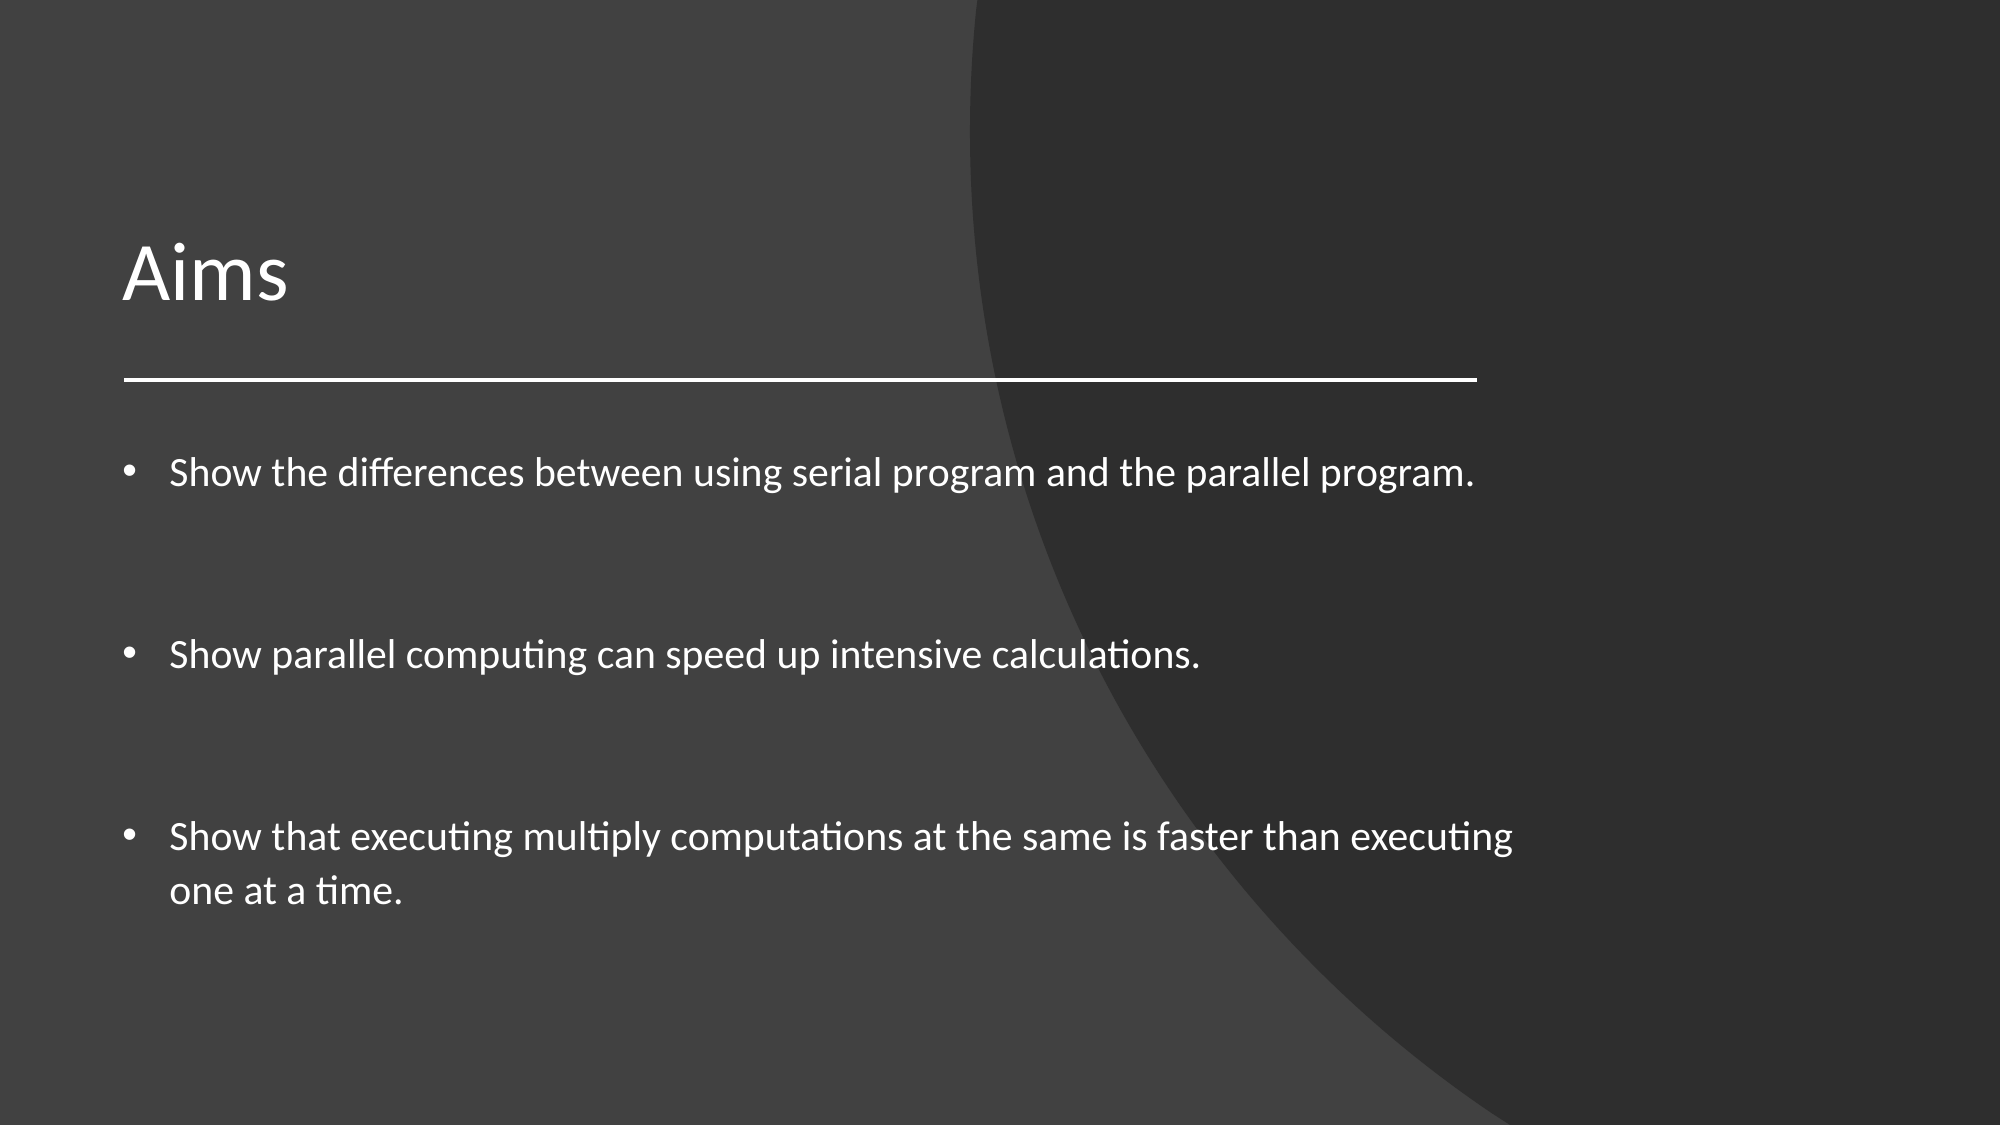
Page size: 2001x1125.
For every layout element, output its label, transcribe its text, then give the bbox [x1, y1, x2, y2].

text_box [972, 0, 2000, 1125]
list Show the differences between using serial program and the parallel program. Show parallel computing can speed up intensive calculations. Show that executing multiply computations at the same is faster than executing one at a time. [107, 433, 1586, 980]
title Aims [107, 59, 1586, 327]
